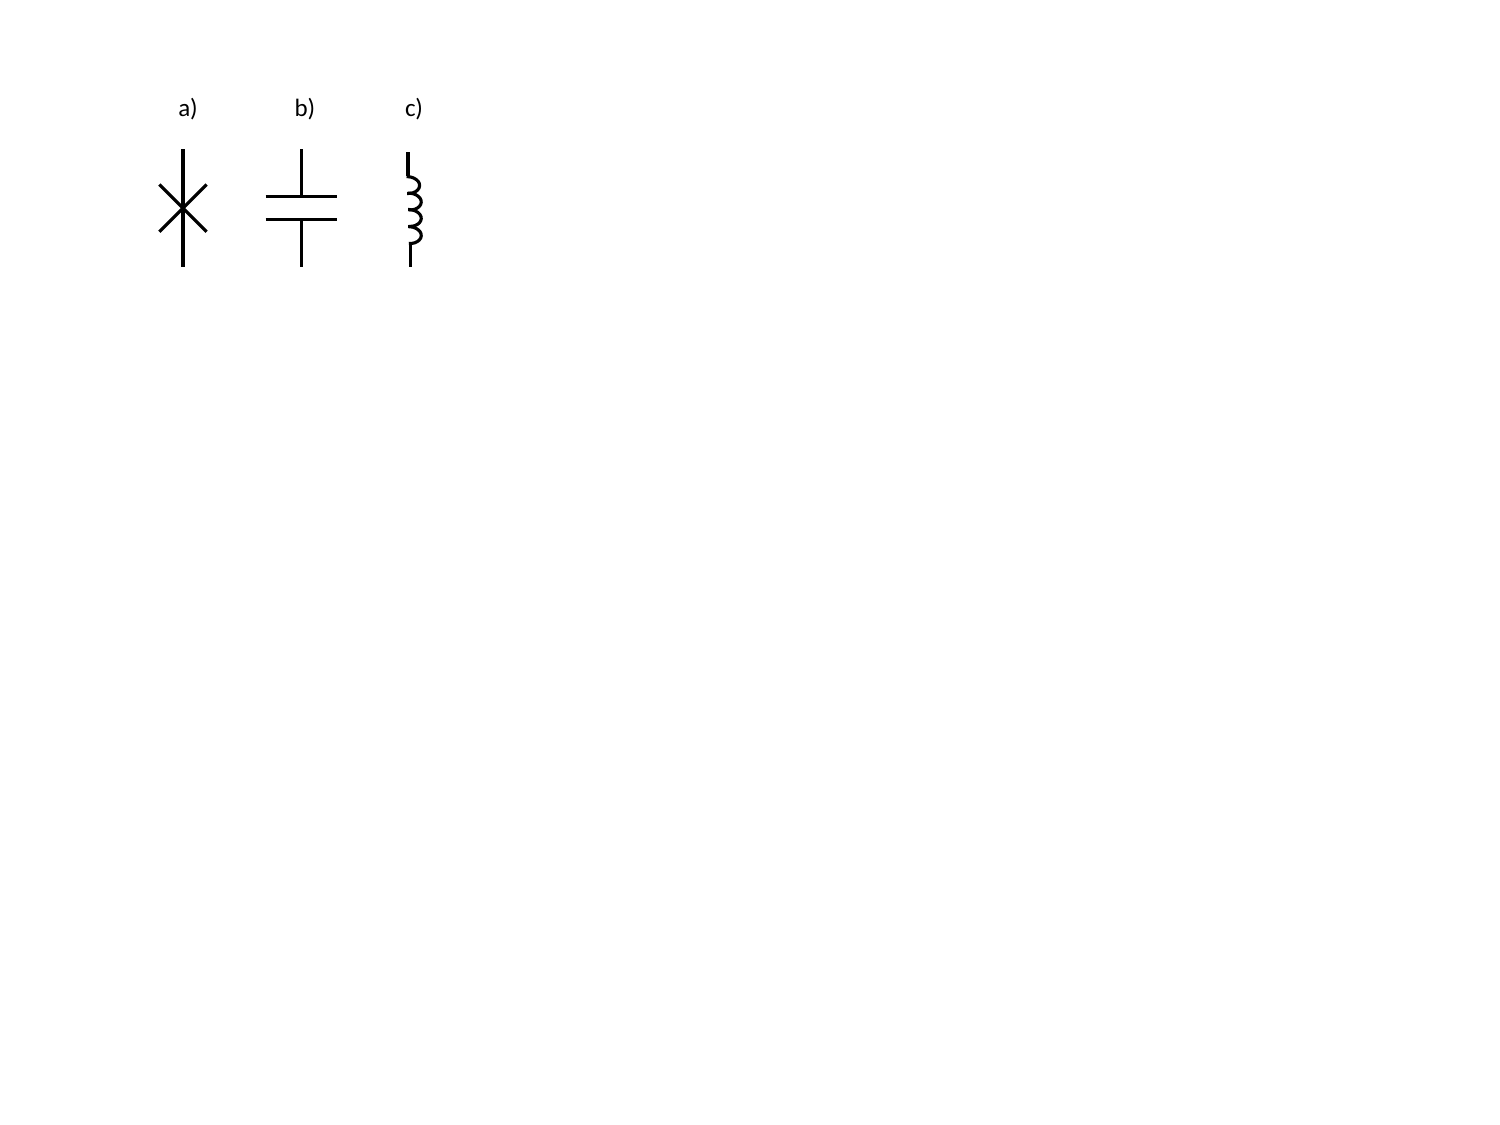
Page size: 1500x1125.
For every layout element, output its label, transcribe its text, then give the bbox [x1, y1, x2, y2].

text_box c) [390, 84, 438, 130]
text_box a) [163, 84, 213, 130]
text_box b) [279, 84, 331, 130]
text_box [395, 152, 422, 268]
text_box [159, 184, 207, 232]
